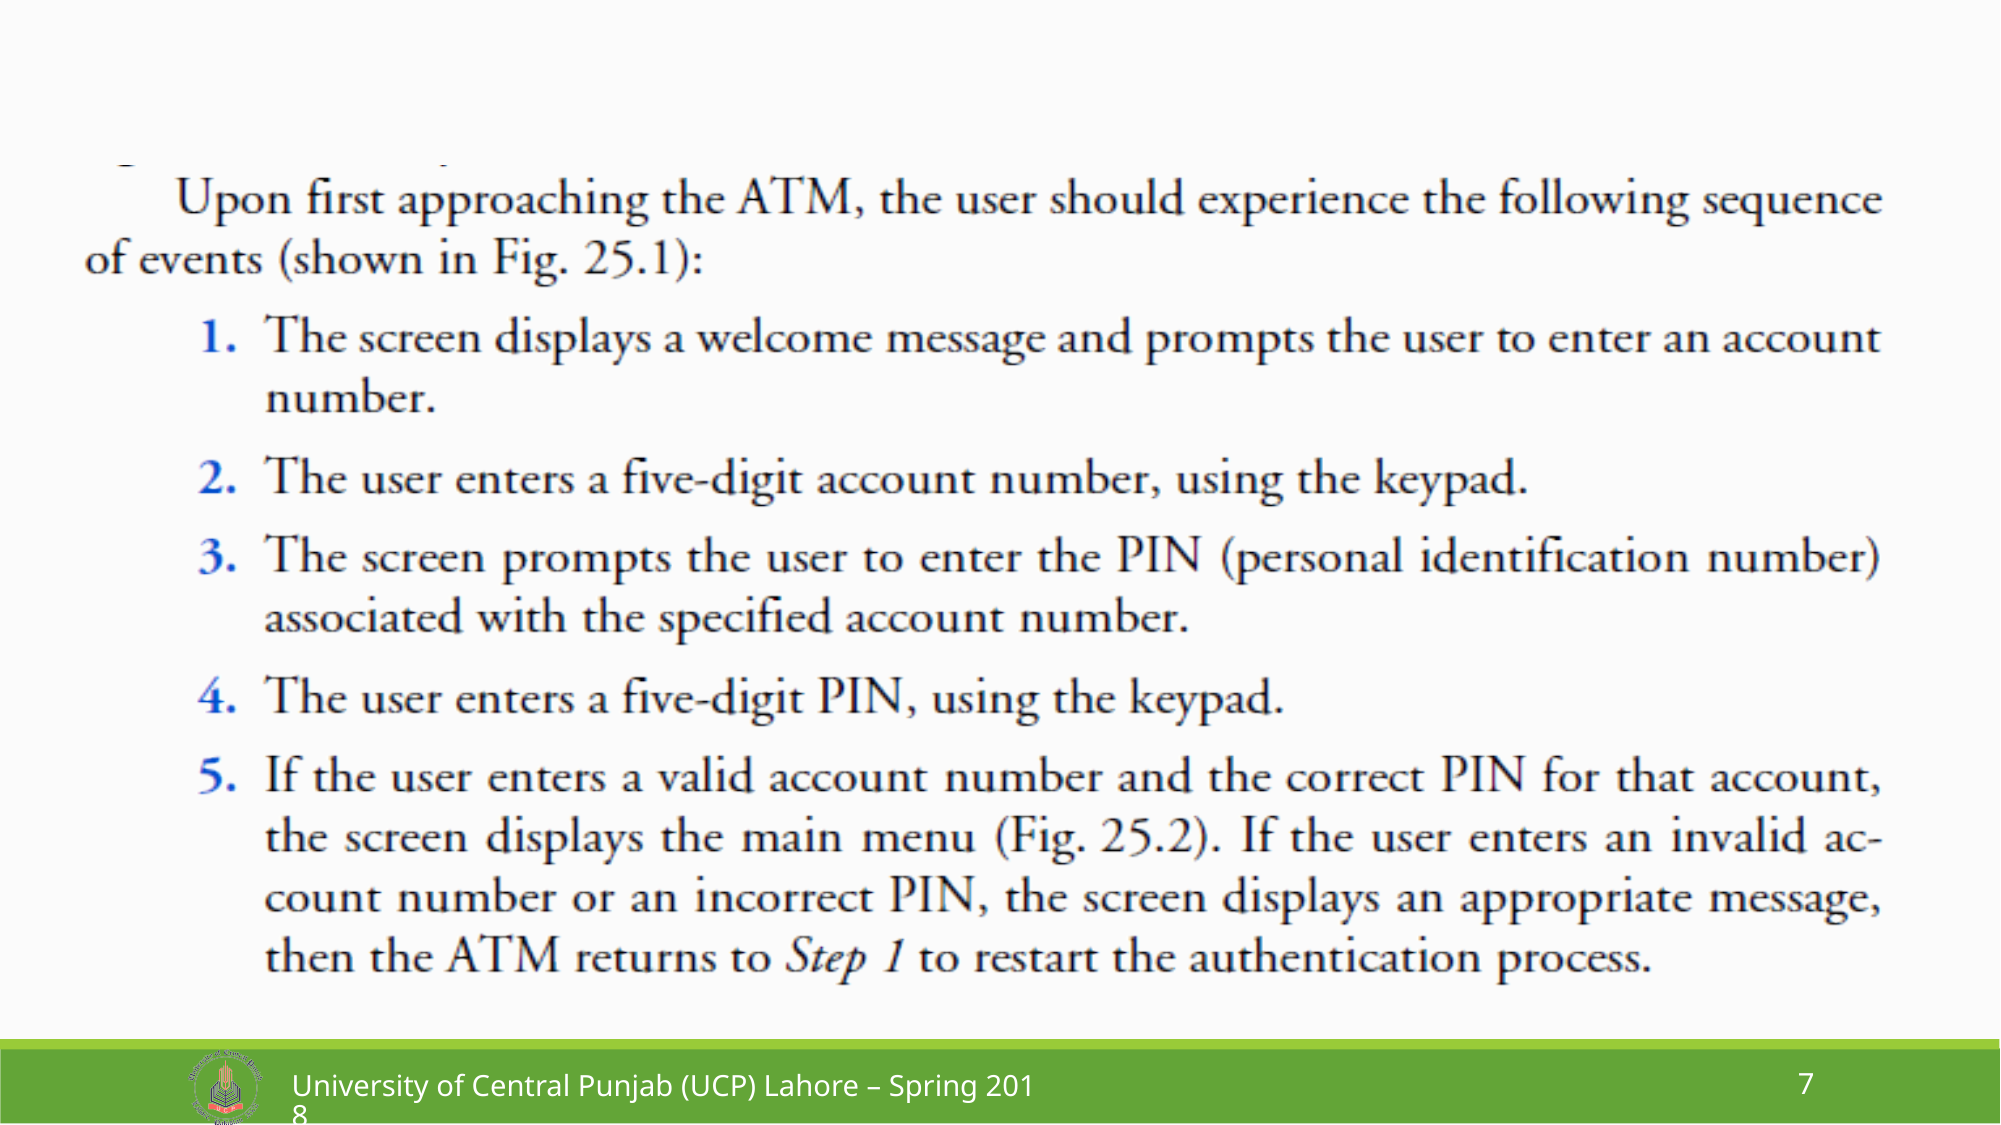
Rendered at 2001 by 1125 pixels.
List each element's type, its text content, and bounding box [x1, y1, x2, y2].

picture [55, 164, 1906, 1008]
slide_number 7 [1763, 1055, 1830, 1116]
picture [186, 1048, 265, 1125]
footer University of Central Punjab (UCP) Lahore – Spring 2018 [276, 1057, 1068, 1118]
